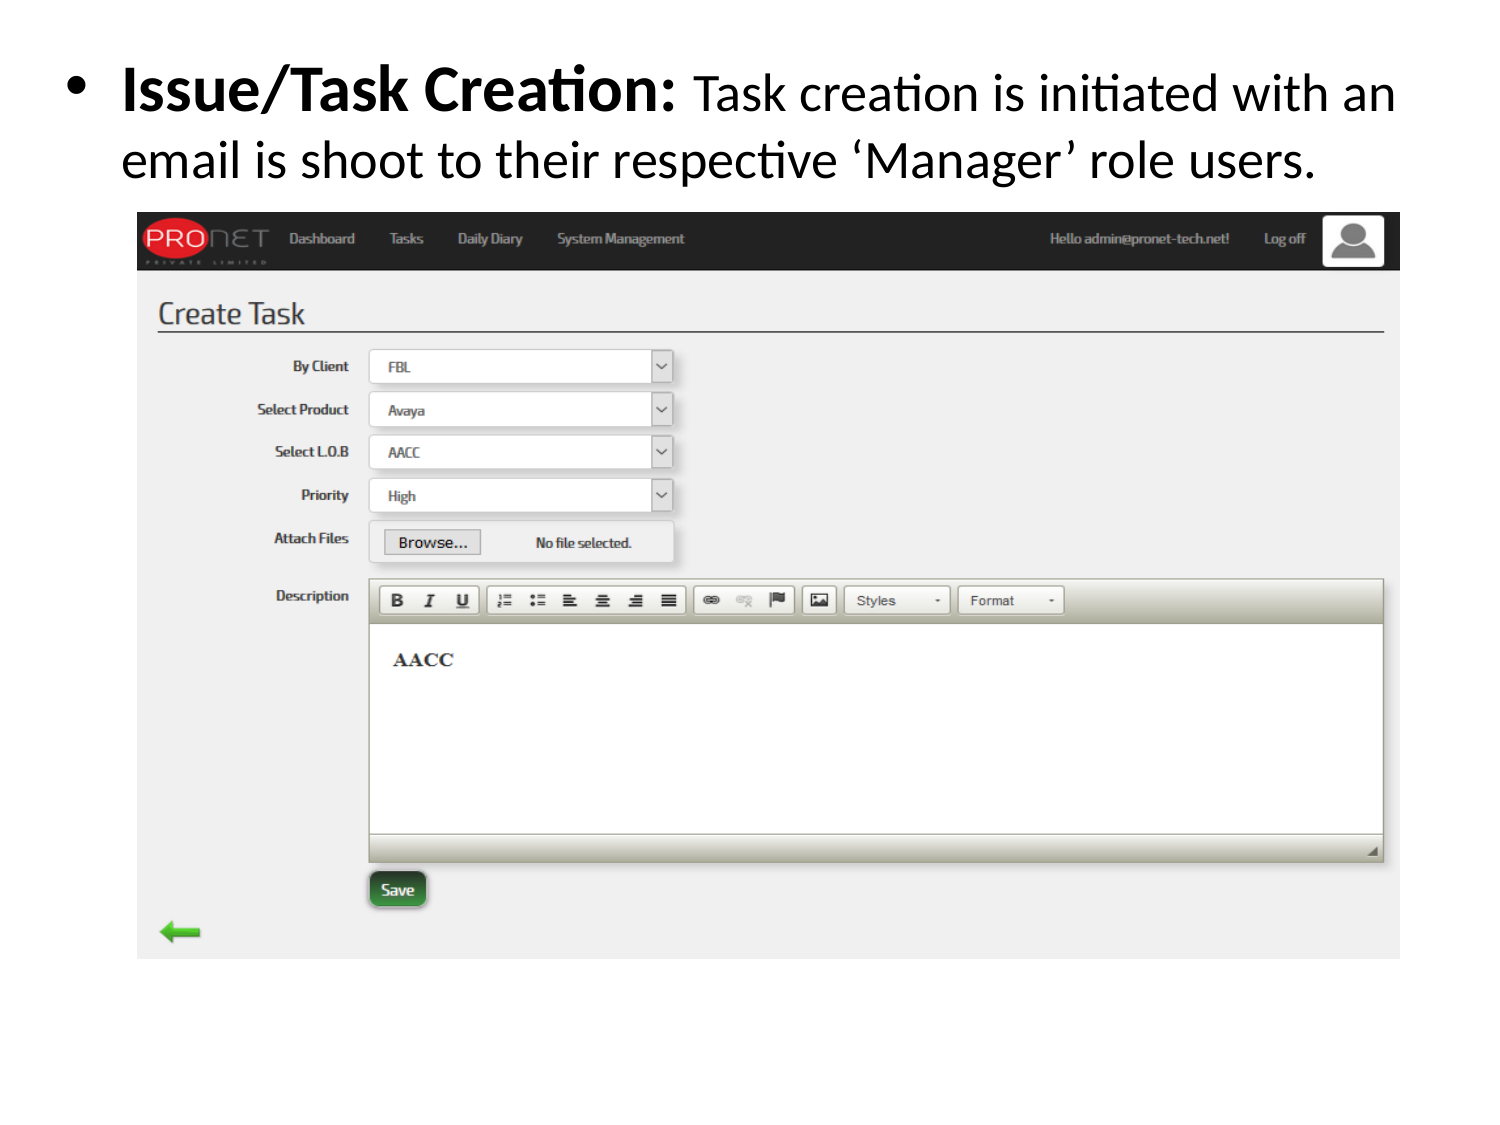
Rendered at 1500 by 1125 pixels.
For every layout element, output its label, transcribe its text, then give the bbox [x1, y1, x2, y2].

text_box Issue/Task Creation: Task creation is initiated with an email is shoot to their respective ‘Manager’ role users. [50, 37, 1450, 780]
picture [137, 212, 1401, 959]
